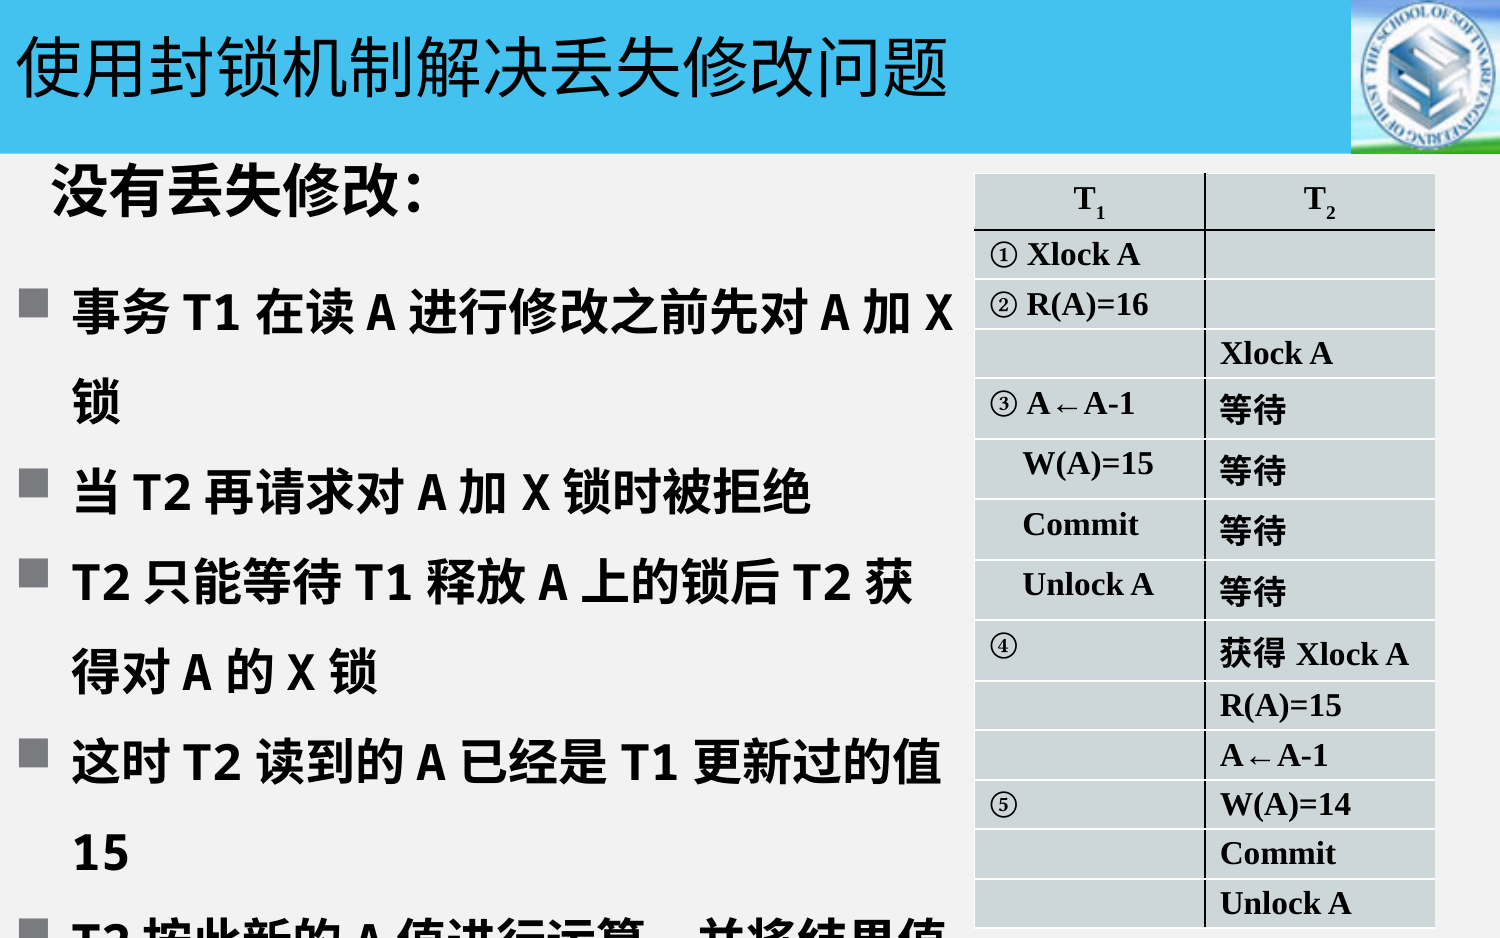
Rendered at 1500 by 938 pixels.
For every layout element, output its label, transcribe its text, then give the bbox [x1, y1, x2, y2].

table_cell [975, 330, 1204, 377]
table_header T2 [1206, 174, 1435, 229]
text_box 没有丢失修改： [5, 146, 502, 232]
table_cell W(A)=14 [1206, 781, 1435, 828]
table_cell 等待 [1206, 379, 1435, 438]
table_cell [975, 880, 1204, 927]
table_cell [975, 830, 1204, 878]
table_cell ⑤ [975, 781, 1204, 828]
table_cell Unlock A [975, 561, 1204, 619]
table_cell Xlock A [1206, 330, 1435, 377]
table_cell [975, 731, 1204, 779]
table_cell ③ A←A-1 [975, 379, 1204, 438]
table_cell ① Xlock A [975, 231, 1204, 278]
table_cell A←A-1 [1206, 731, 1435, 779]
table_cell Commit [975, 500, 1204, 559]
title 使用封锁机制解决丢失修改问题 [0, 27, 1213, 105]
table_cell ② R(A)=16 [975, 280, 1204, 328]
picture [1351, 0, 1500, 154]
table_cell 等待 [1206, 500, 1435, 559]
table_cell R(A)=15 [1206, 682, 1435, 729]
table_cell Unlock A [1206, 880, 1435, 927]
table_cell Commit [1206, 830, 1435, 878]
table_cell 等待 [1206, 440, 1435, 498]
table_cell 等待 [1206, 561, 1435, 619]
table_cell [975, 682, 1204, 729]
table_cell W(A)=15 [975, 440, 1204, 498]
table_header T1 [975, 174, 1204, 229]
table_cell [1206, 280, 1435, 328]
table_cell 获得Xlock A [1206, 621, 1435, 680]
table_cell [1206, 231, 1435, 278]
text_box 事务T1在读A进行修改之前先对A加X锁 当T2再请求对A加X锁时被拒绝 T2只能等待T1释放A上的锁后T2获得对A的X锁 这时T2读到的A已经是T1更新过的值15 T2按此新的A值进行运算，并将结果值A=14送回到磁盘。避免了丢失T1的更新。 [0, 242, 975, 938]
table_cell ④ [975, 621, 1204, 680]
